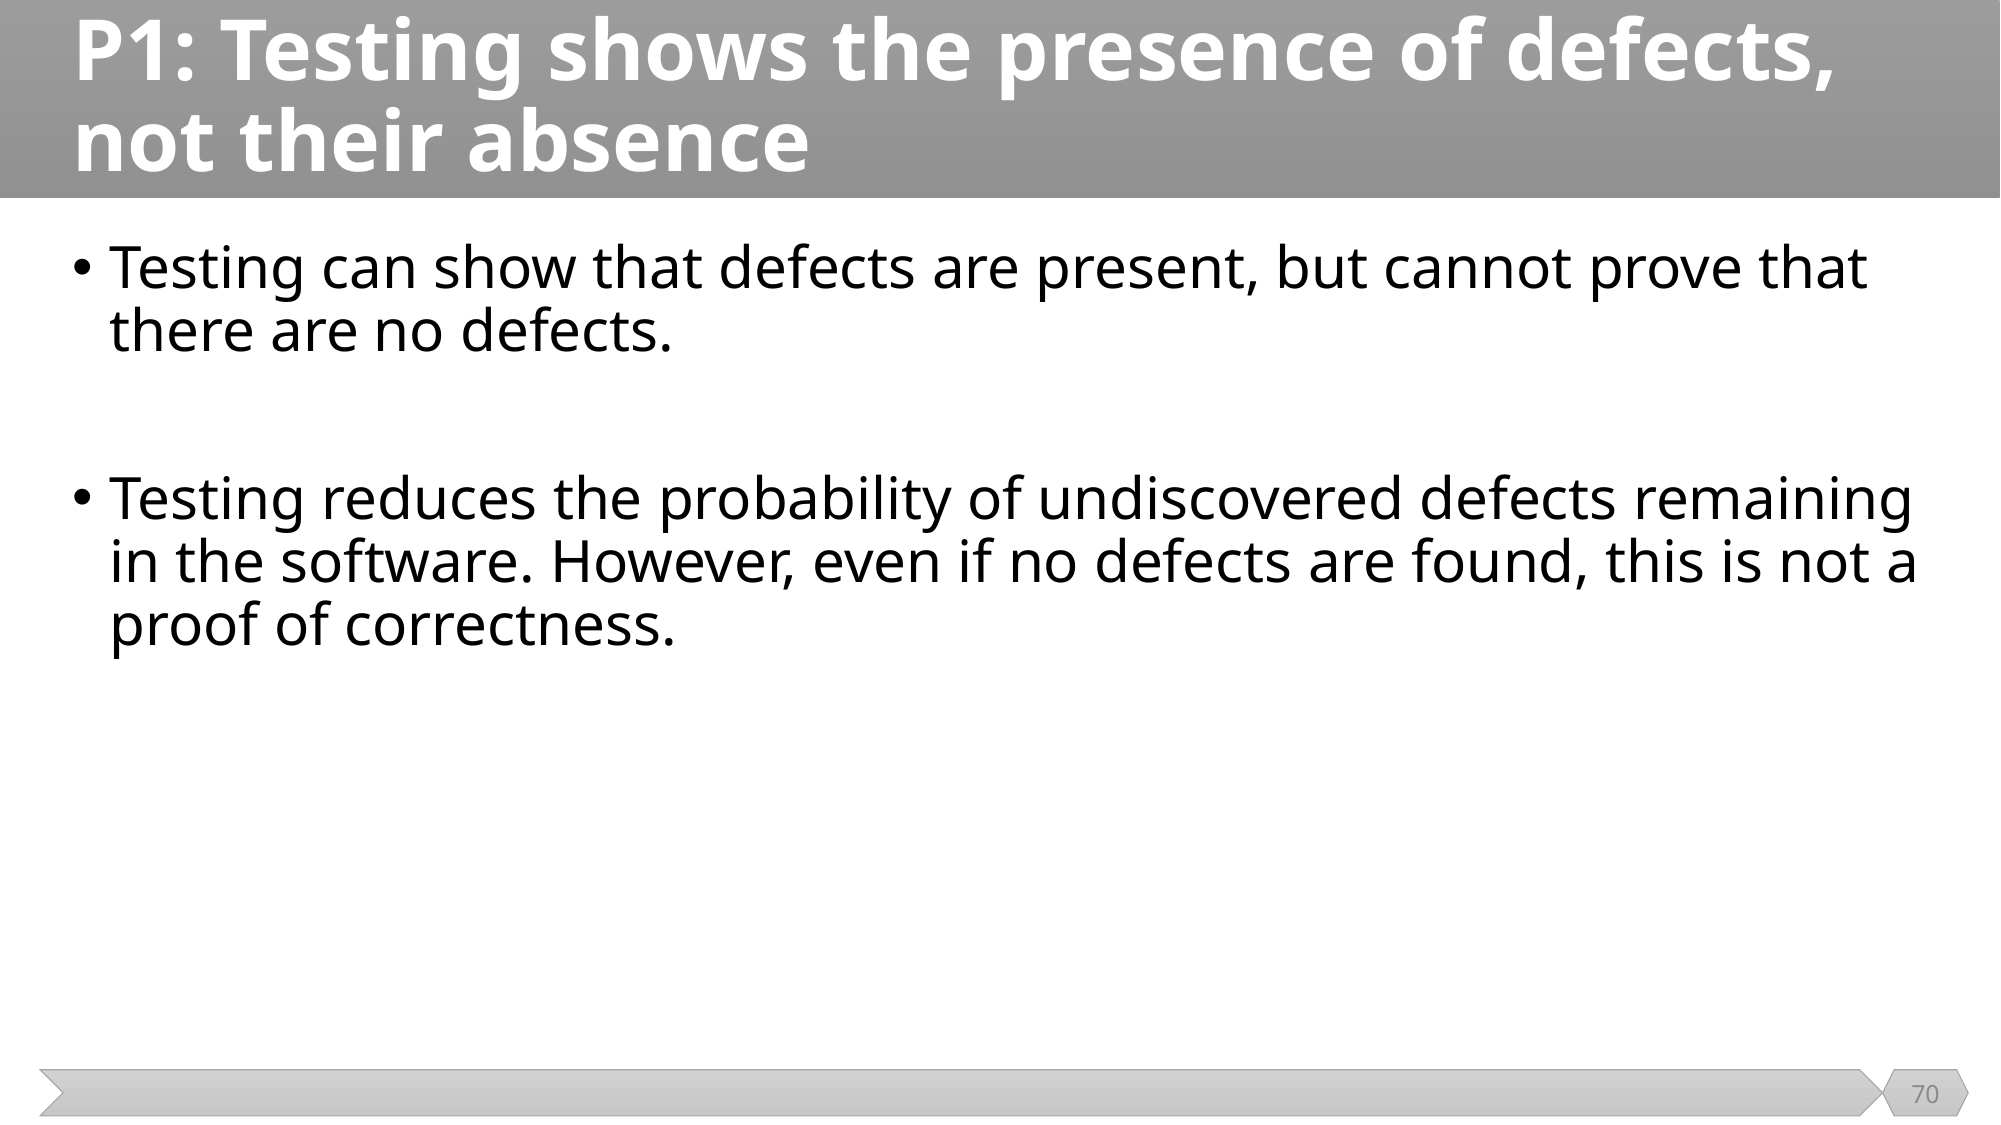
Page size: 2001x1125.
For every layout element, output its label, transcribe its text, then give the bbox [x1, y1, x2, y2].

slide_number 70 [1882, 1065, 1969, 1125]
list Testing can show that defects are present, but cannot prove that there are no defects. Testing reduces the probability of undiscovered defects remaining in the software. However, even if no defects are found, this is not a proof of correctness. [56, 230, 1969, 1010]
title P1: Testing shows the presence of defects, not their absence [56, 0, 1969, 199]
